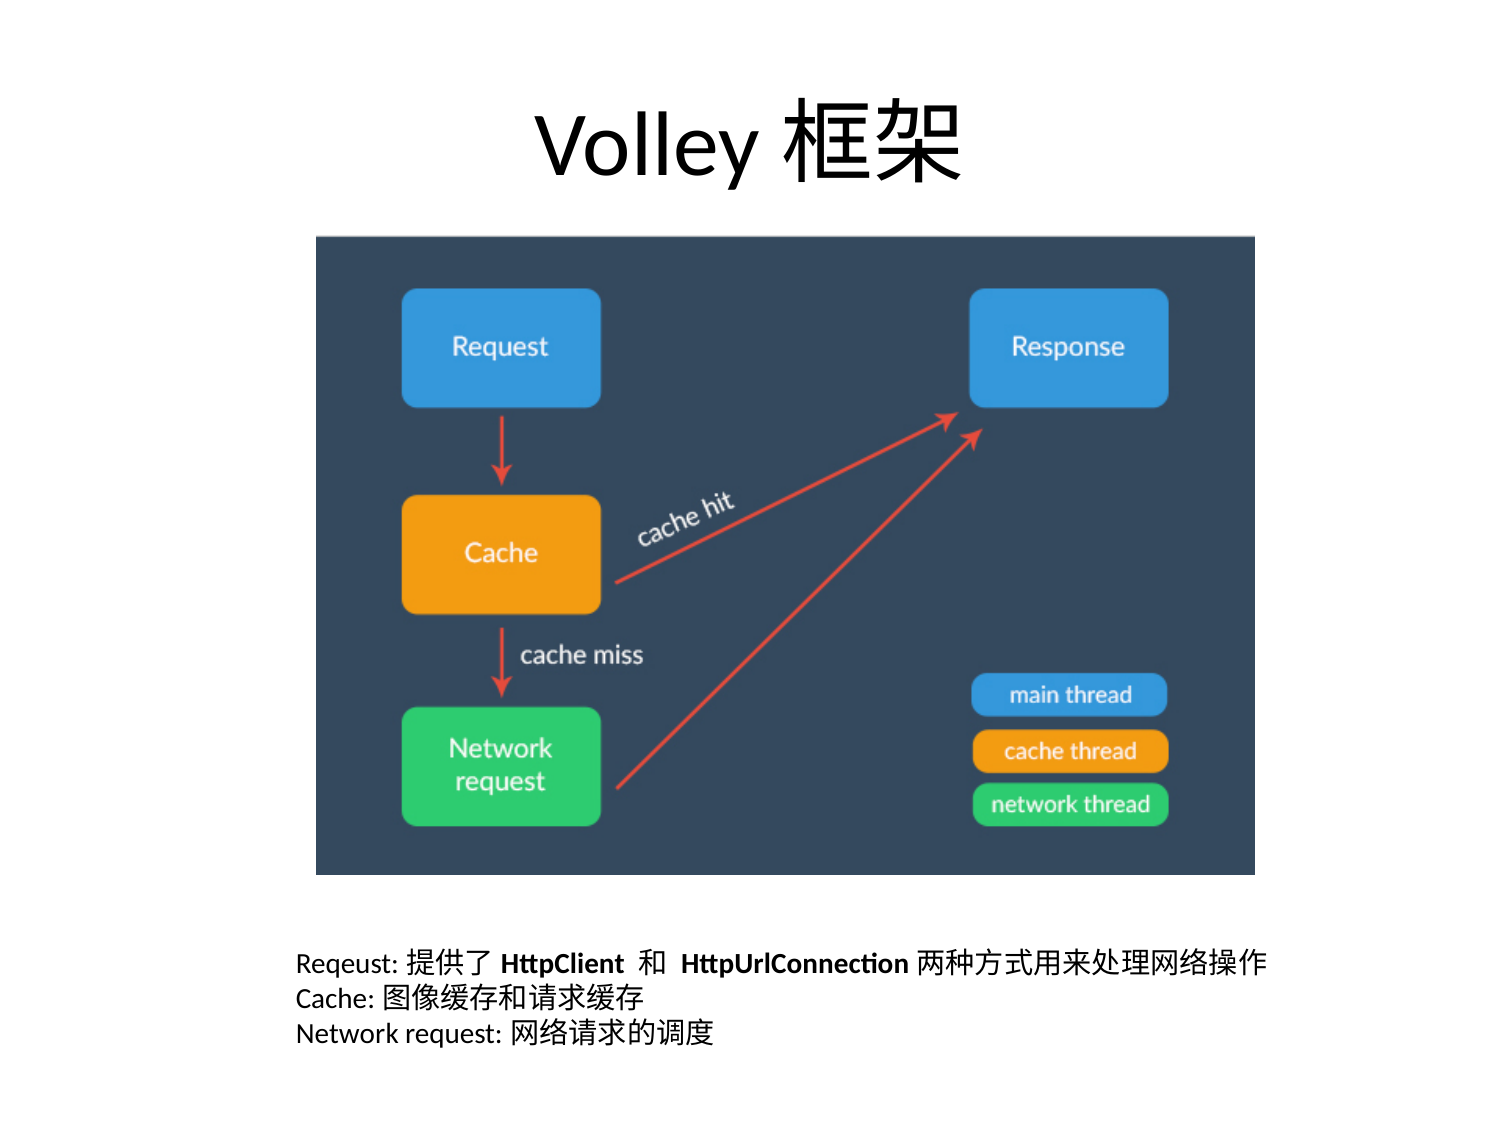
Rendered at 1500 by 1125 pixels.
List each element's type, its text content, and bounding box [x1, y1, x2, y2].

title Volley框架 [75, 45, 1425, 233]
text_box Reqeust:提供了HttpClient 和 HttpUrlConnection两种方式用来处理网络操作 Cache:图像缓存和请求缓存 Network request:网络请求的调度 [281, 937, 1301, 1058]
picture [316, 234, 1255, 876]
